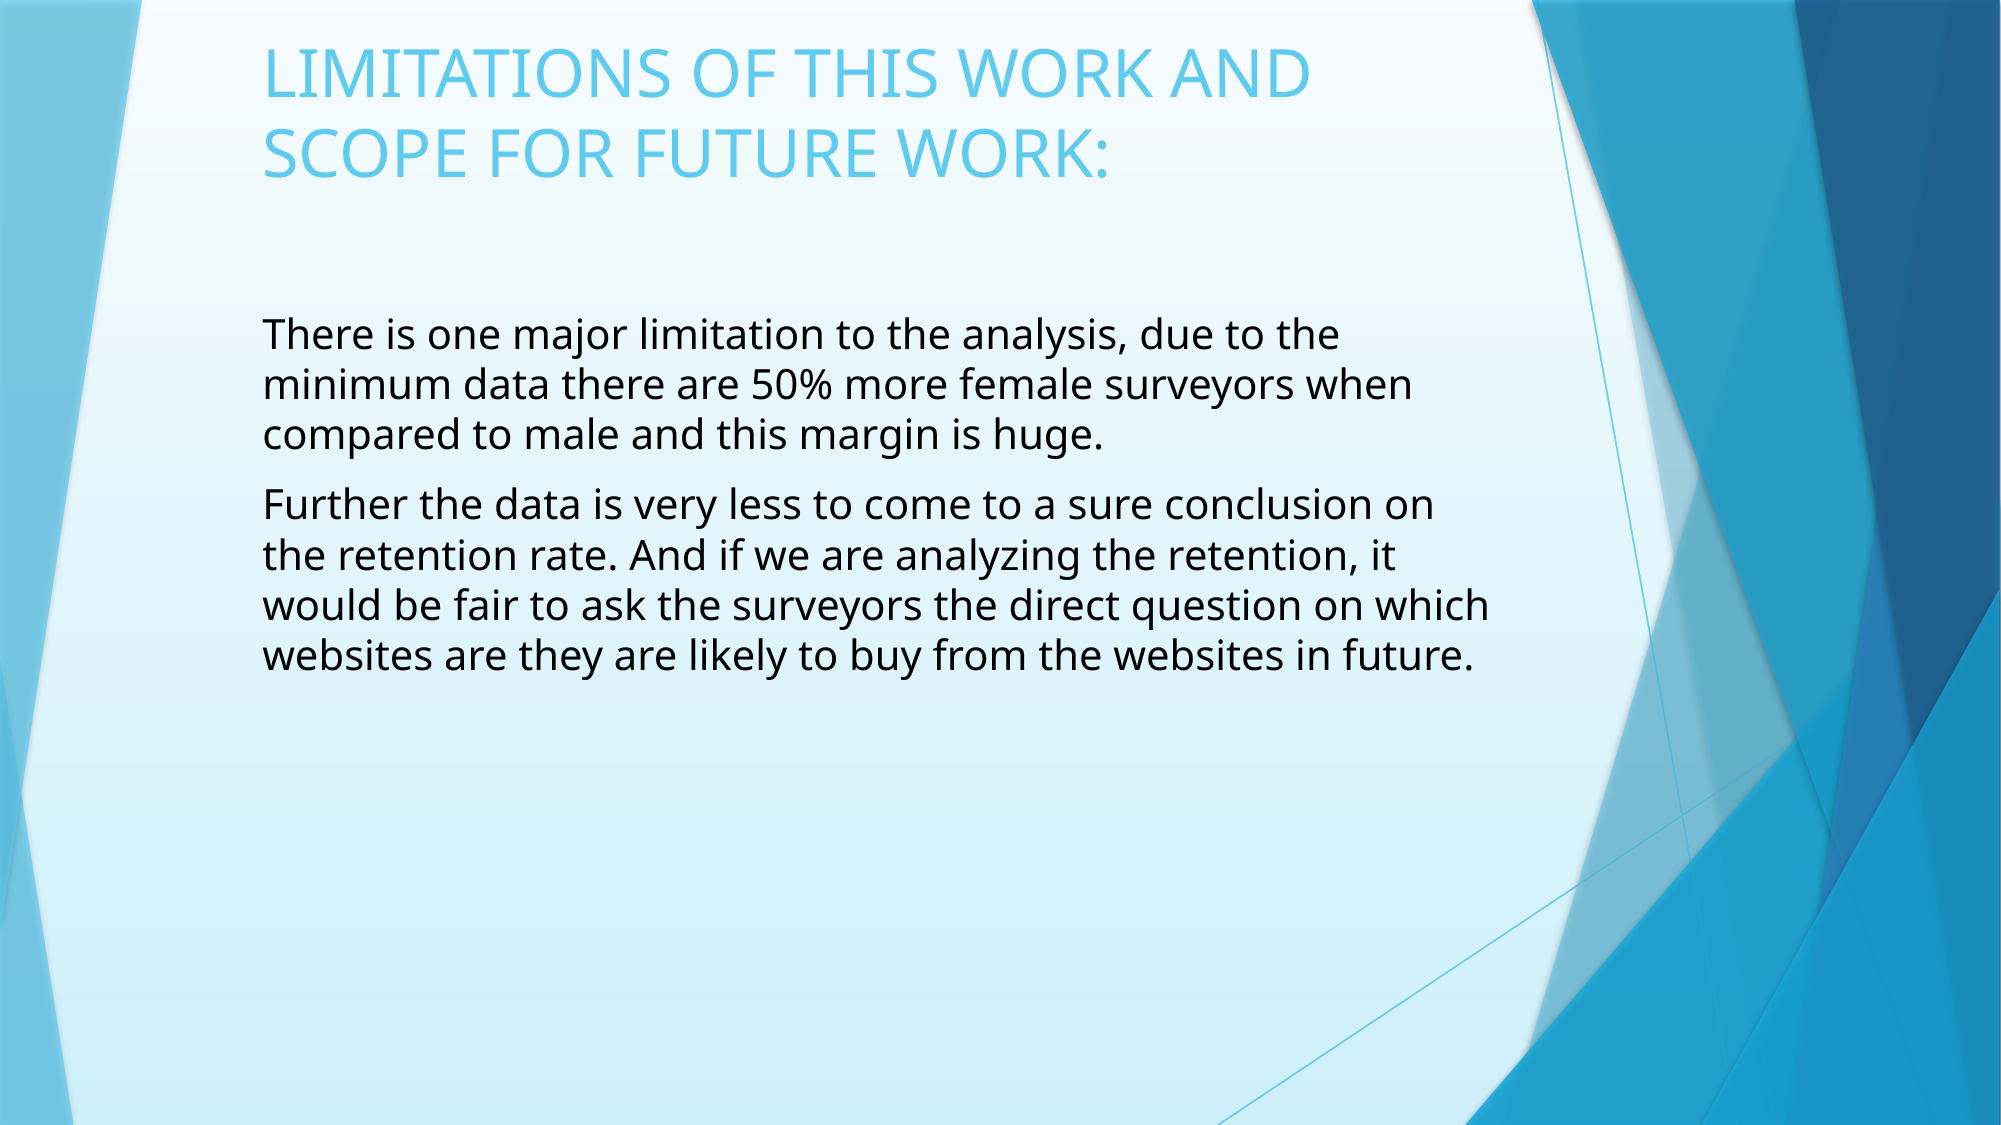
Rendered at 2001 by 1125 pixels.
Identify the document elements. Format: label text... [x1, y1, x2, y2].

title LIMITATIONS OF THIS WORK AND SCOPE FOR FUTURE WORK: [247, 117, 1522, 198]
subtitle There is one major limitation to the analysis, due to the minimum data there are 50% more female surveyors when compared to male and this margin is huge. Further the data is very less to come to a sure conclusion on the retention rate. And if we are analyzing the retention, it would be fair to ask the surveyors the direct question on which websites are they are likely to buy from the websites in future. [247, 299, 1522, 845]
